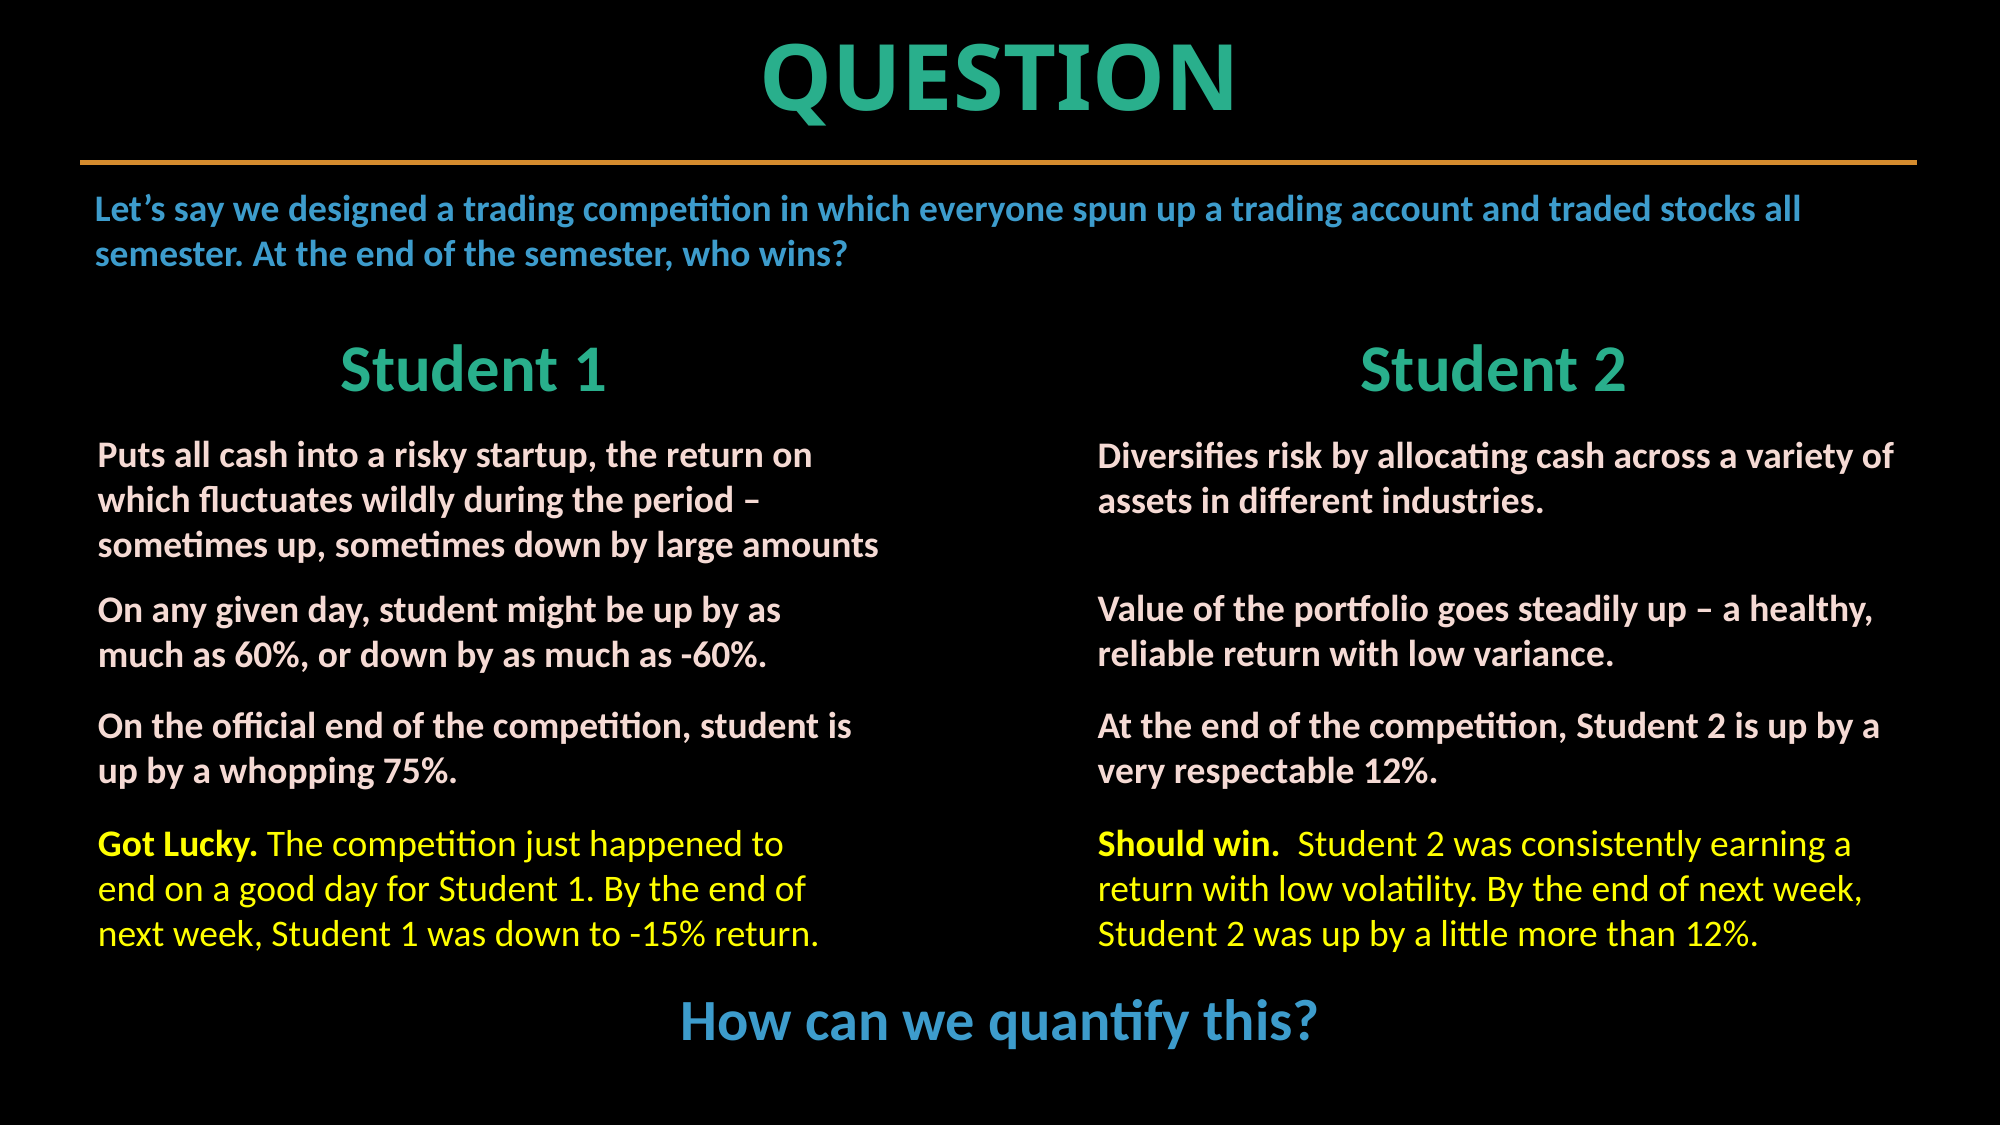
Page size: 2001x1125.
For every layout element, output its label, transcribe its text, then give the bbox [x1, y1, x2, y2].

text_box Puts all cash into a risky startup, the return on which fluctuates wildly during the period – sometimes up, sometimes down by large amounts [83, 422, 917, 573]
text_box Value of the portfolio goes steadily up – a healthy, reliable return with low variance. [1083, 577, 1917, 682]
text_box Diversifies risk by allocating cash across a variety of assets in different industries. [1083, 423, 1917, 528]
text_box Student 2 [1345, 317, 1655, 412]
text_box At the end of the competition, Student 2 is up by a very respectable 12%. [1083, 694, 1917, 799]
text_box On the official end of the competition, student is up by a whopping 75%. [83, 694, 882, 799]
text_box Got Lucky. The competition just happened to end on a good day for Student 1. By the end of next week, Student 1 was down to -15% return. [83, 811, 860, 962]
text_box Should win. Student 2 was consistently earning a return with low volatility. By the end of next week, Student 2 was up by a little more than 12%. [1083, 811, 1895, 962]
text_box On any given day, student might be up by as much as 60%, or down by as much as -60%. [83, 577, 882, 683]
text_box Student 1 [325, 317, 635, 412]
title QUESTION [137, 3, 1863, 160]
text_box Let’s say we designed a trading competition in which everyone spun up a trading account and traded stocks all semester. At the end of the semester, who wins? [80, 176, 1917, 281]
text_box How can we quantify this? [500, 974, 1500, 1060]
